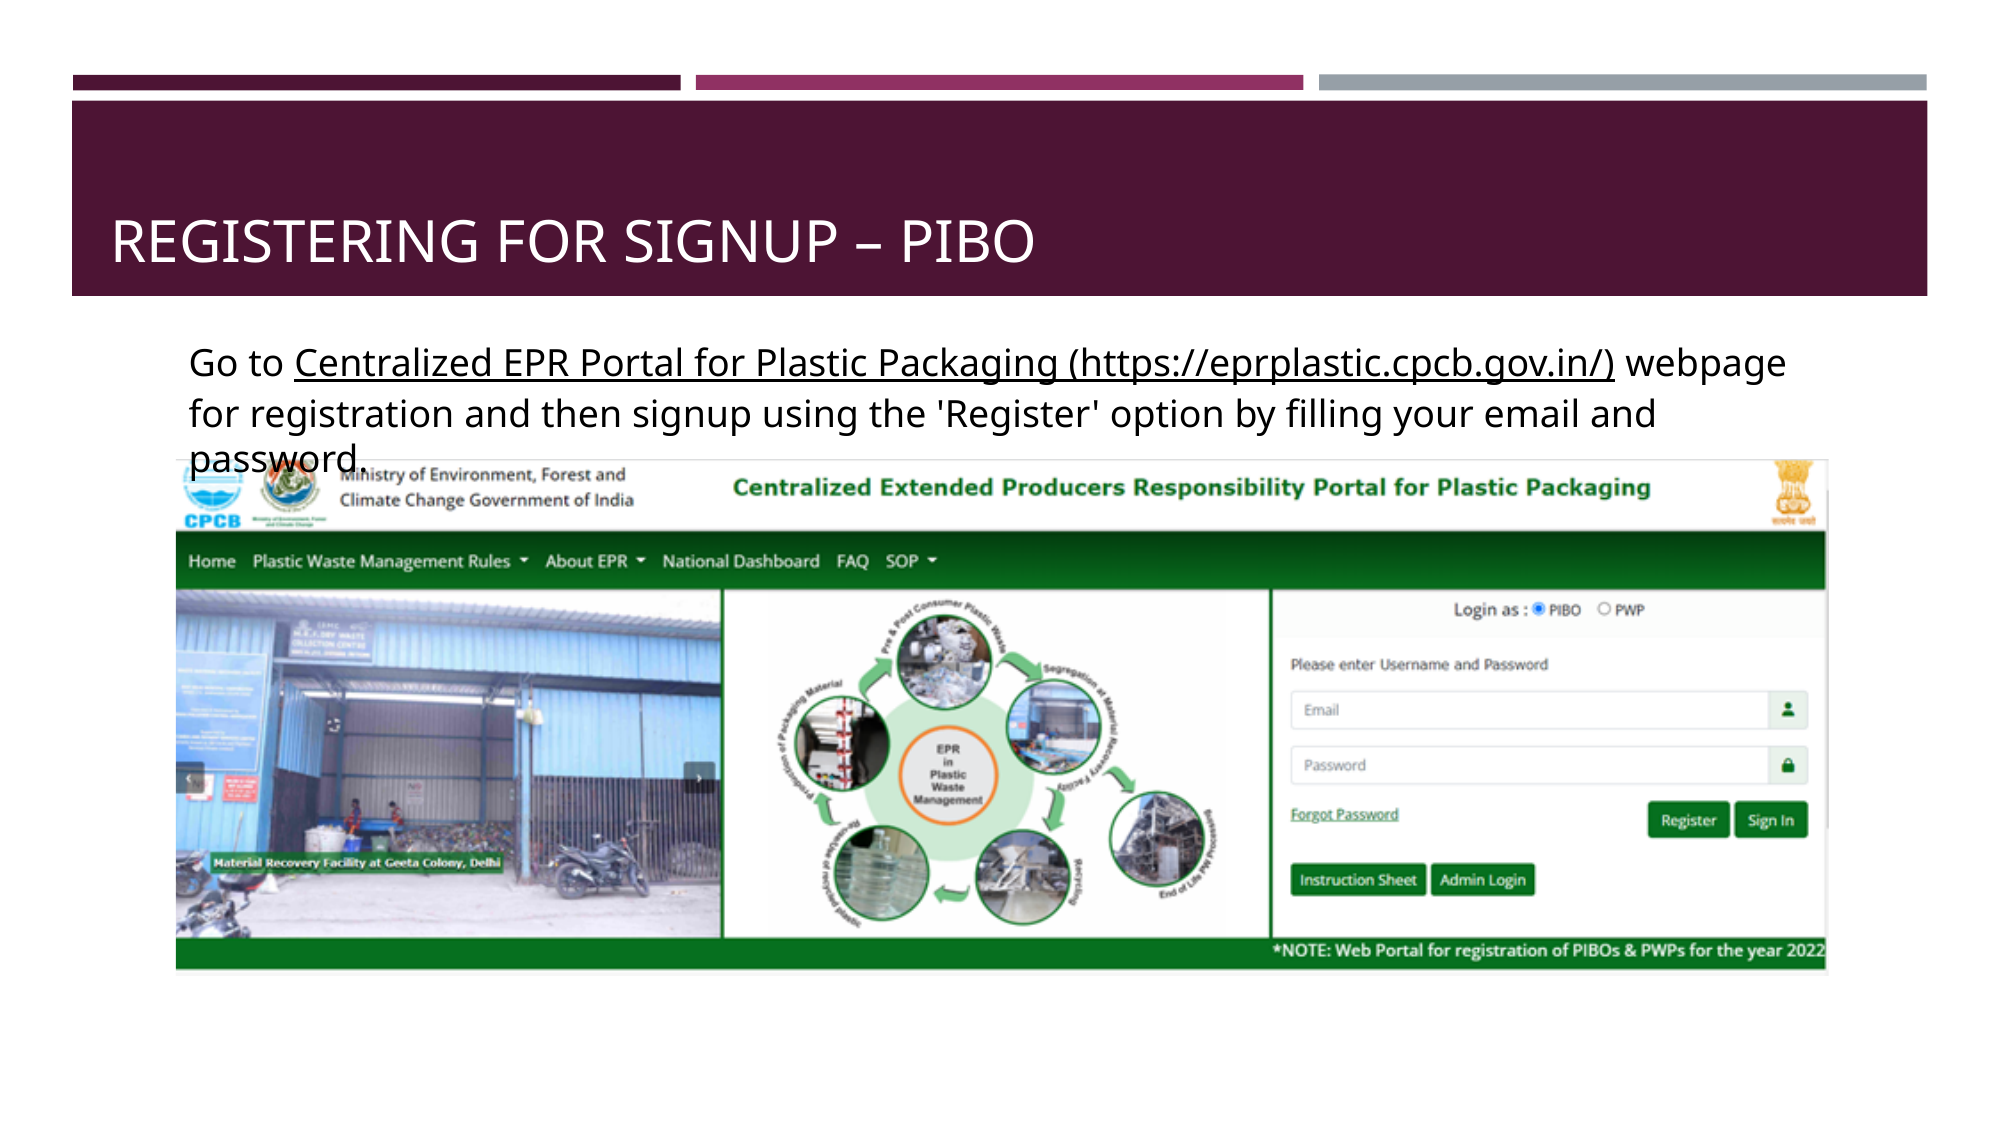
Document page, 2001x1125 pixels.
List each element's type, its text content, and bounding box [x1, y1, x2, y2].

title REGISTERING FOR SIGNUP – PIBO [95, 115, 1905, 282]
text_box Go to Centralized EPR Portal for Plastic Packaging (https://eprplastic.cpcb.gov.in/) webpage for registration and then signup using the 'Register' option by filling your email and password. [173, 331, 1829, 462]
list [175, 459, 1829, 976]
